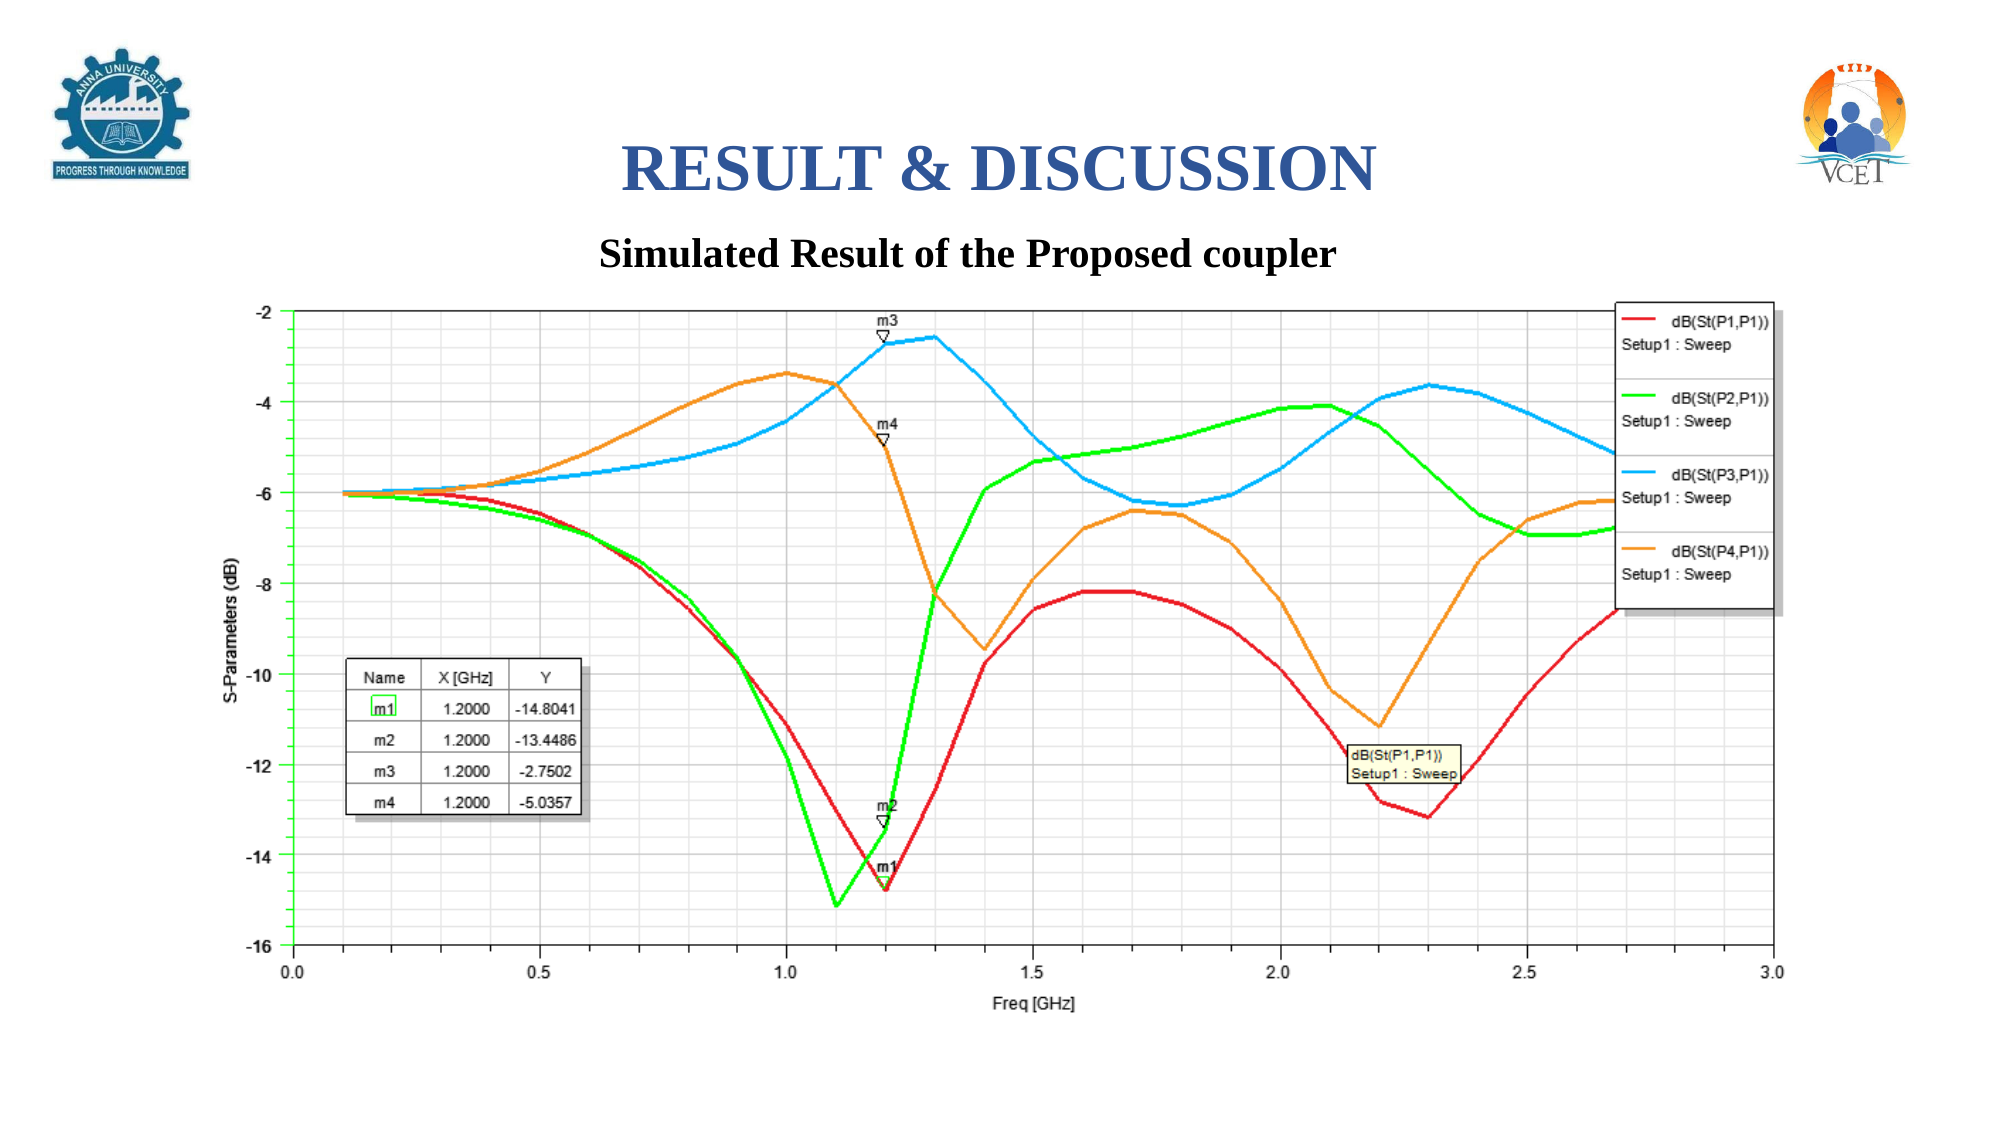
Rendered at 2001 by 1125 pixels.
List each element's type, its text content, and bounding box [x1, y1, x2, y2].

title RESULT & DISCUSSION [137, 59, 1863, 278]
text_box Simulated Result of the Proposed coupler [583, 218, 1353, 283]
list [210, 299, 1789, 1014]
picture [44, 39, 195, 190]
picture [1793, 59, 1916, 188]
